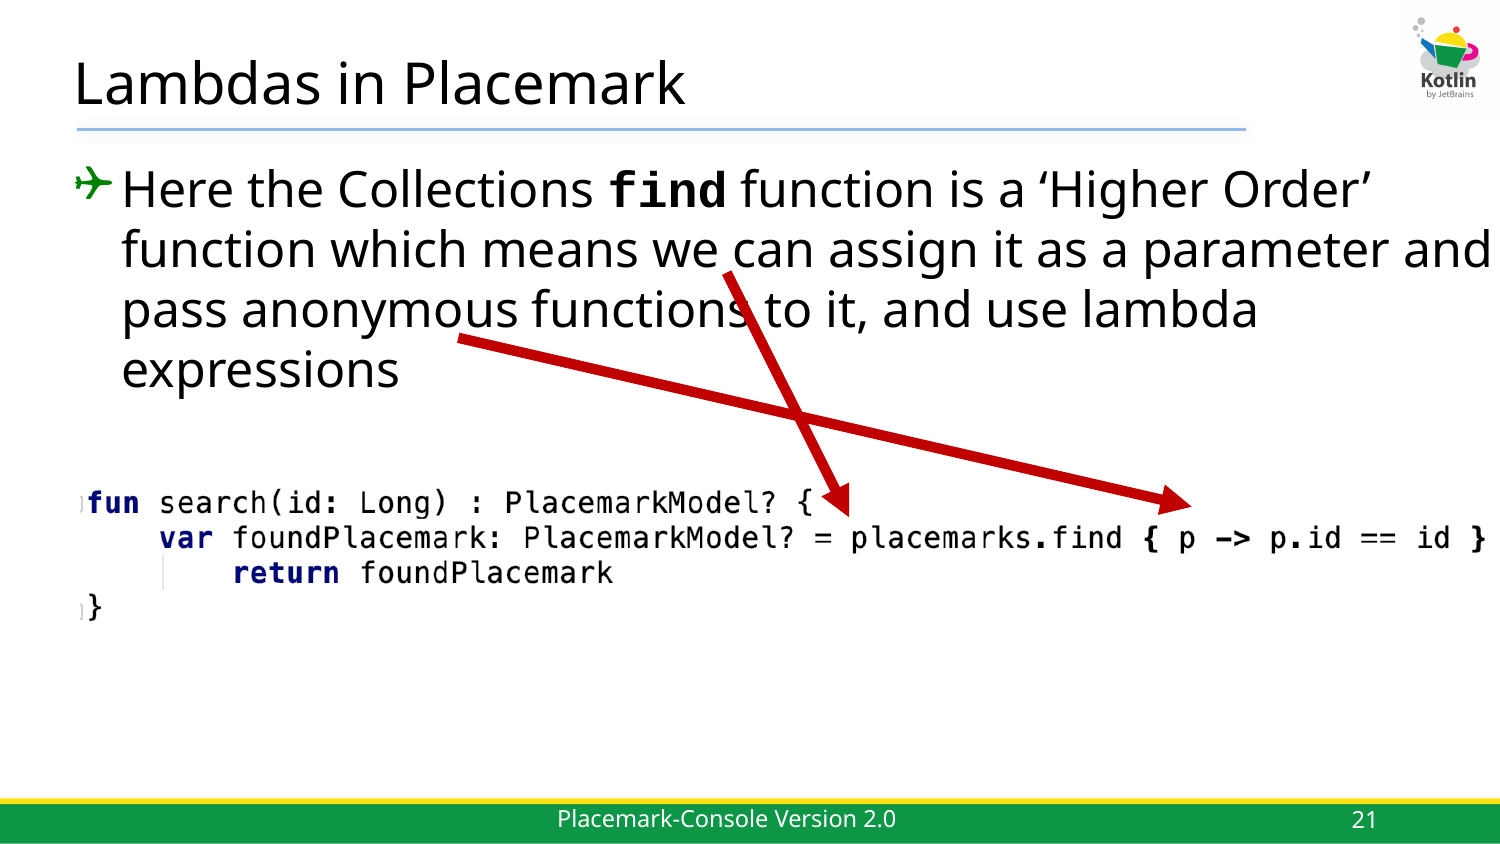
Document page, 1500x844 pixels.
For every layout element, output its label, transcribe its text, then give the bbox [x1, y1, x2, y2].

title Lambdas in Placemark [64, 0, 1341, 126]
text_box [457, 337, 1192, 507]
picture [79, 472, 1494, 634]
slide_number 21 [1074, 799, 1388, 844]
picture [1398, 2, 1500, 118]
list Here the Collections find function is a ‘Higher Order’ function which means we can assign it as a parameter and pass anonymous functions to it, and use lambda expressions [64, 148, 1500, 275]
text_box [726, 272, 850, 330]
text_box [726, 513, 850, 518]
footer Placemark-Console Version 2.0 [527, 802, 927, 843]
